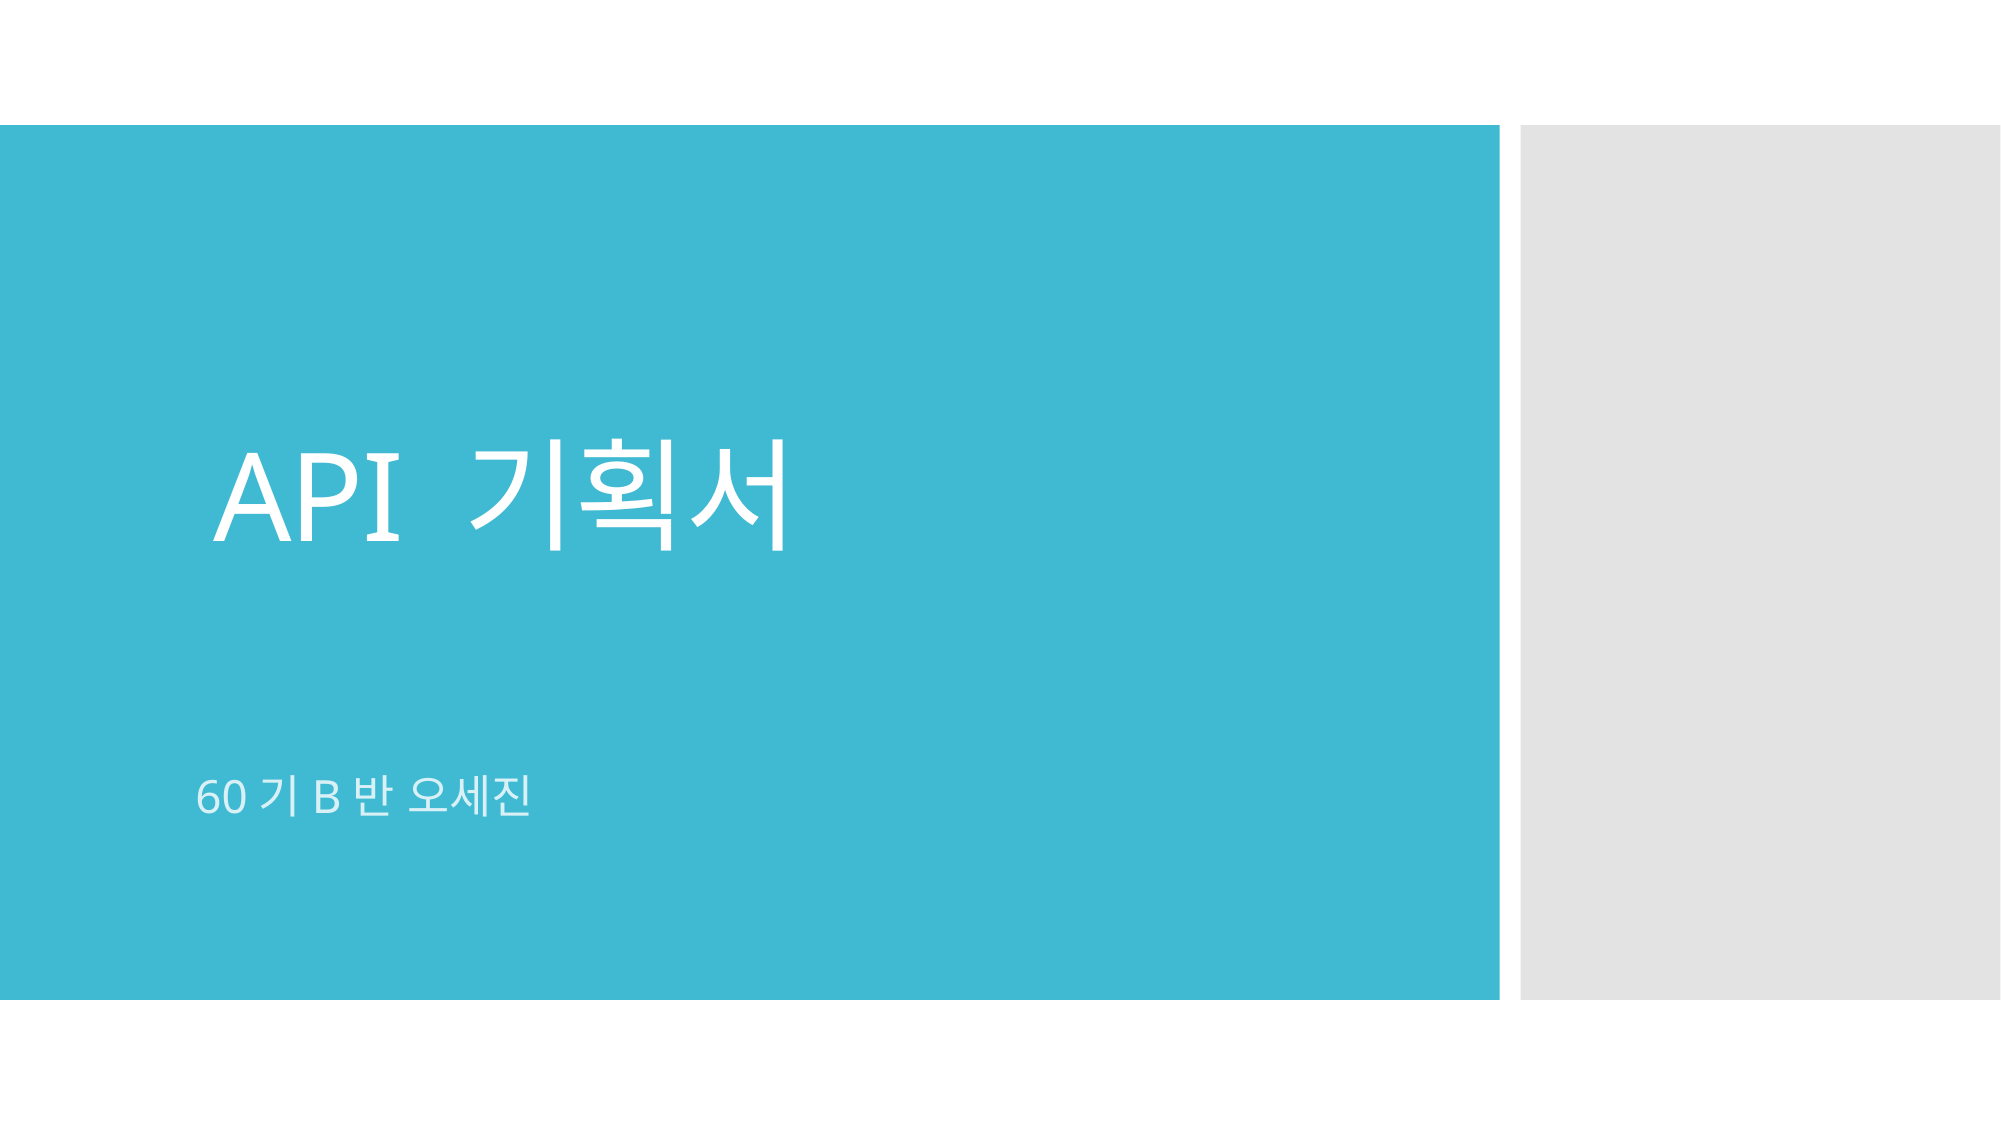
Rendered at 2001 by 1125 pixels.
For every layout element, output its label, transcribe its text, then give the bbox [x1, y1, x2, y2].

subtitle 60기B반 오세진 [180, 766, 1381, 917]
title API 기획서 [198, 290, 1750, 576]
